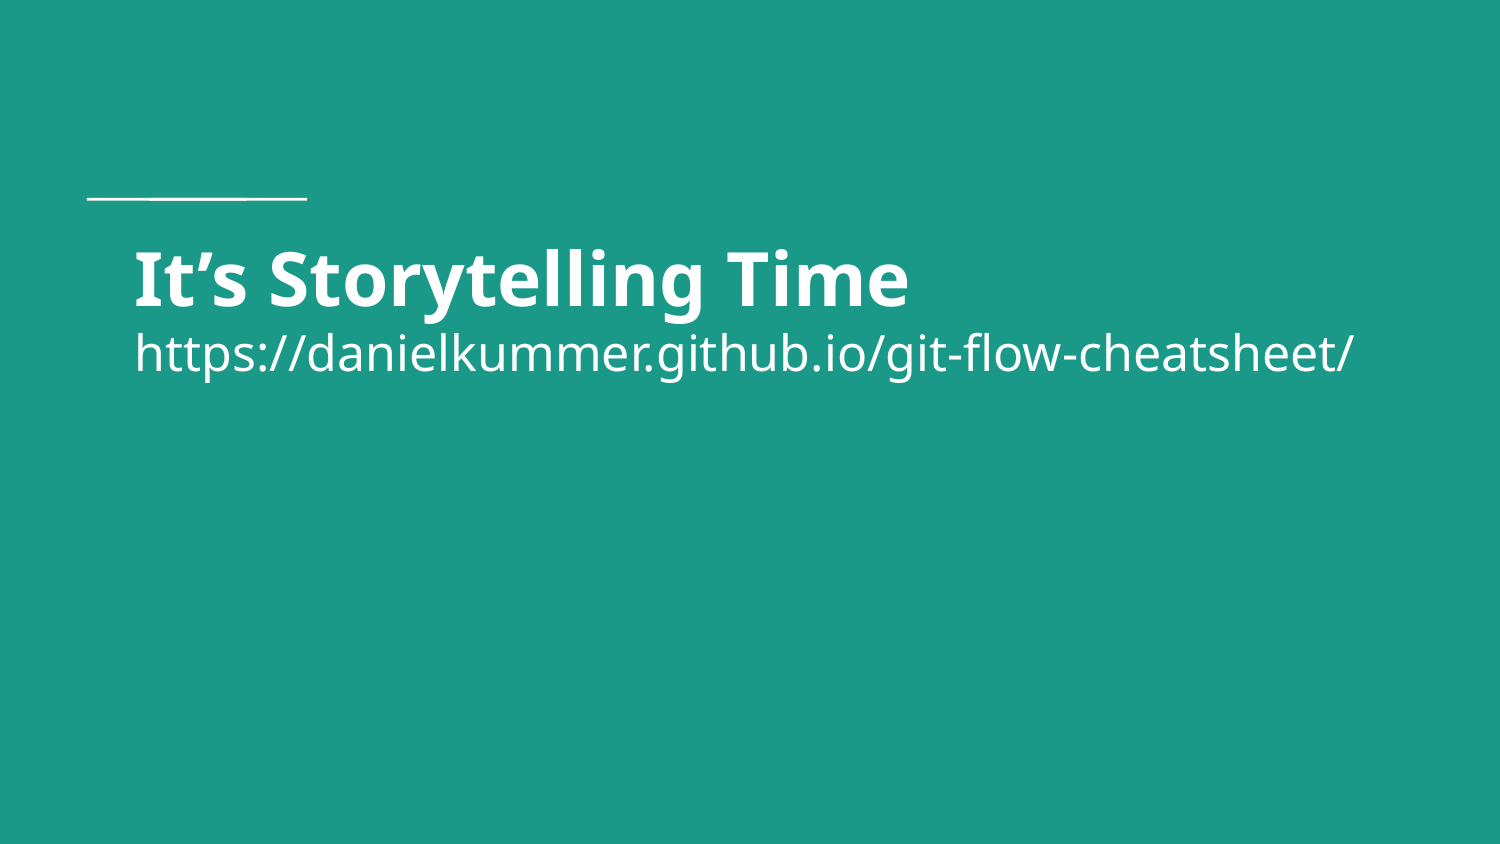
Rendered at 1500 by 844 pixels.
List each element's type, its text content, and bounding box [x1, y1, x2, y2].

title It’s Storytelling Time https://danielkummer.github.io/git-flow-cheatsheet/ [119, 216, 1381, 466]
